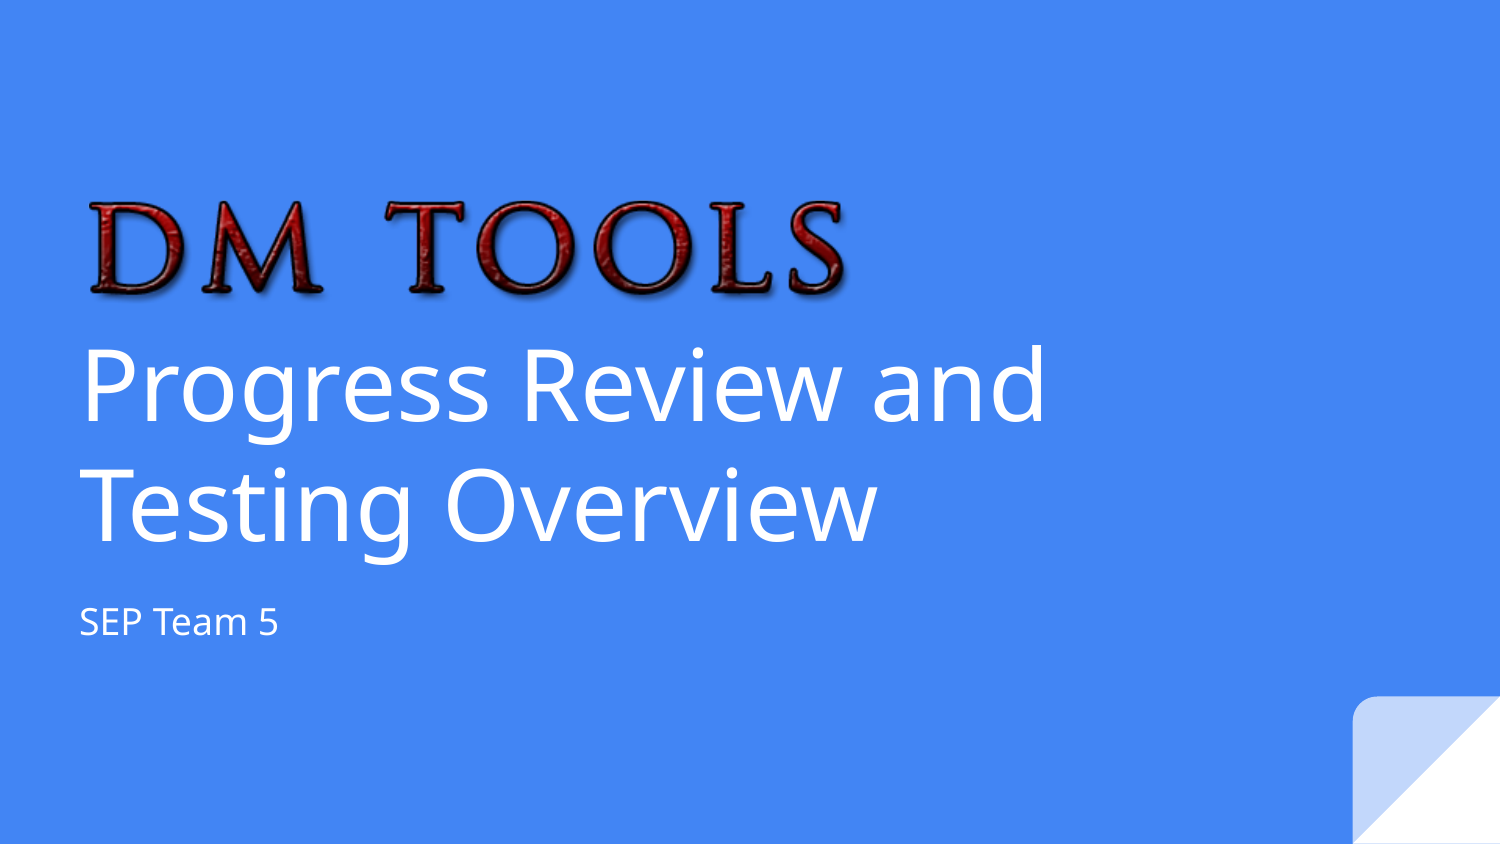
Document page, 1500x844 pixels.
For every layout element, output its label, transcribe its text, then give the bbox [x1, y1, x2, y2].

subtitle SEP Team 5 [64, 582, 1413, 654]
picture [63, 166, 862, 325]
title Progress Review and Testing Overview [64, 423, 1413, 577]
